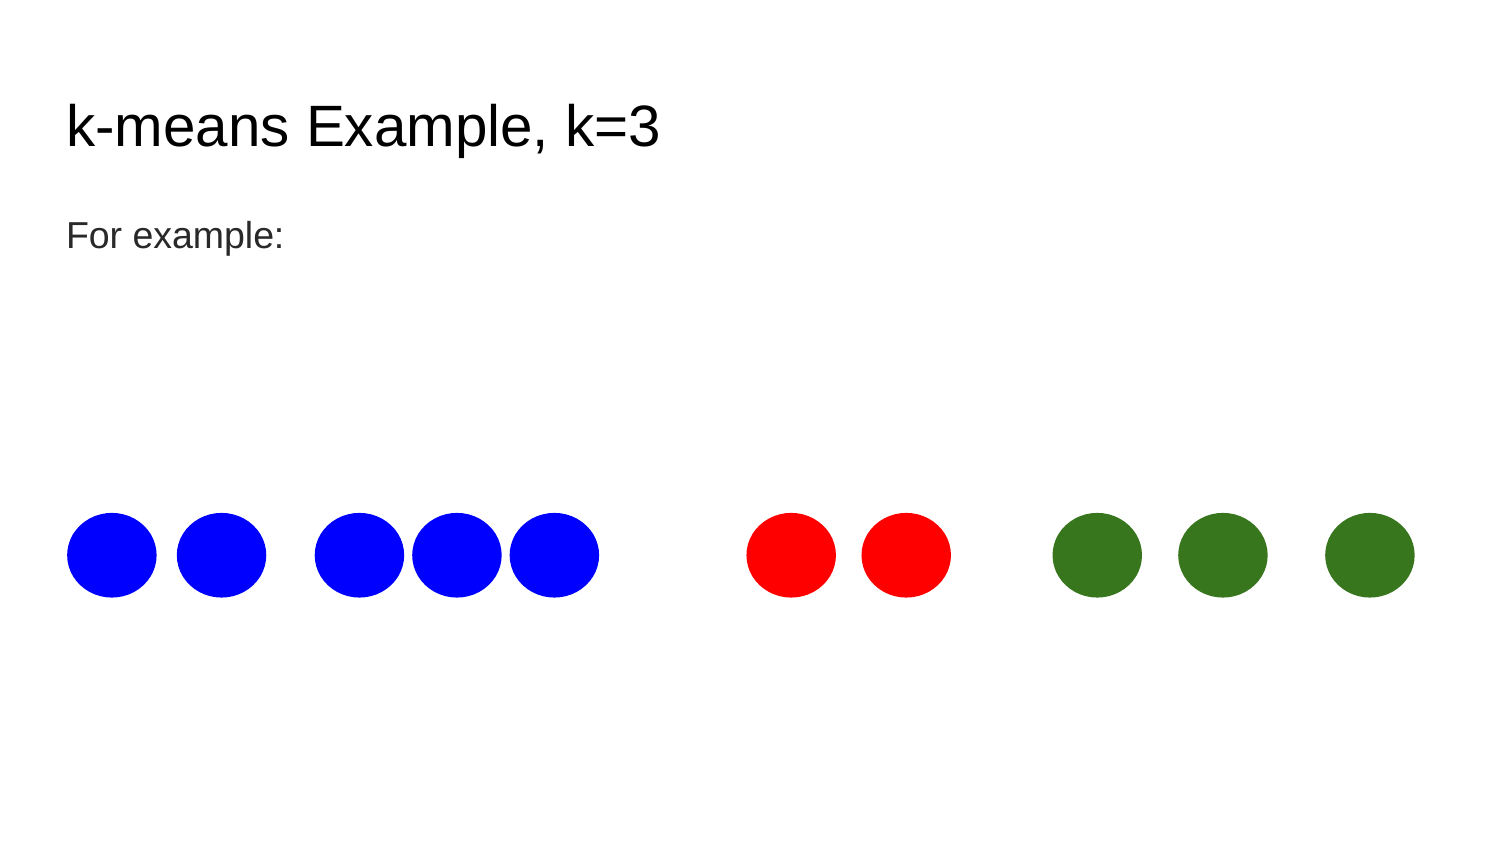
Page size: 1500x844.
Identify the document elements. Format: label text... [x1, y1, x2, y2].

text_box [509, 512, 600, 598]
text_box [67, 512, 157, 598]
text_box [176, 512, 267, 598]
text_box [1178, 512, 1268, 598]
text_box [861, 512, 951, 598]
list For example: [51, 189, 1449, 750]
title k-means Example, k=3 [51, 72, 1449, 167]
text_box [412, 512, 502, 598]
text_box [1052, 512, 1143, 598]
text_box [1325, 512, 1415, 598]
text_box [314, 512, 405, 598]
text_box [746, 512, 836, 598]
